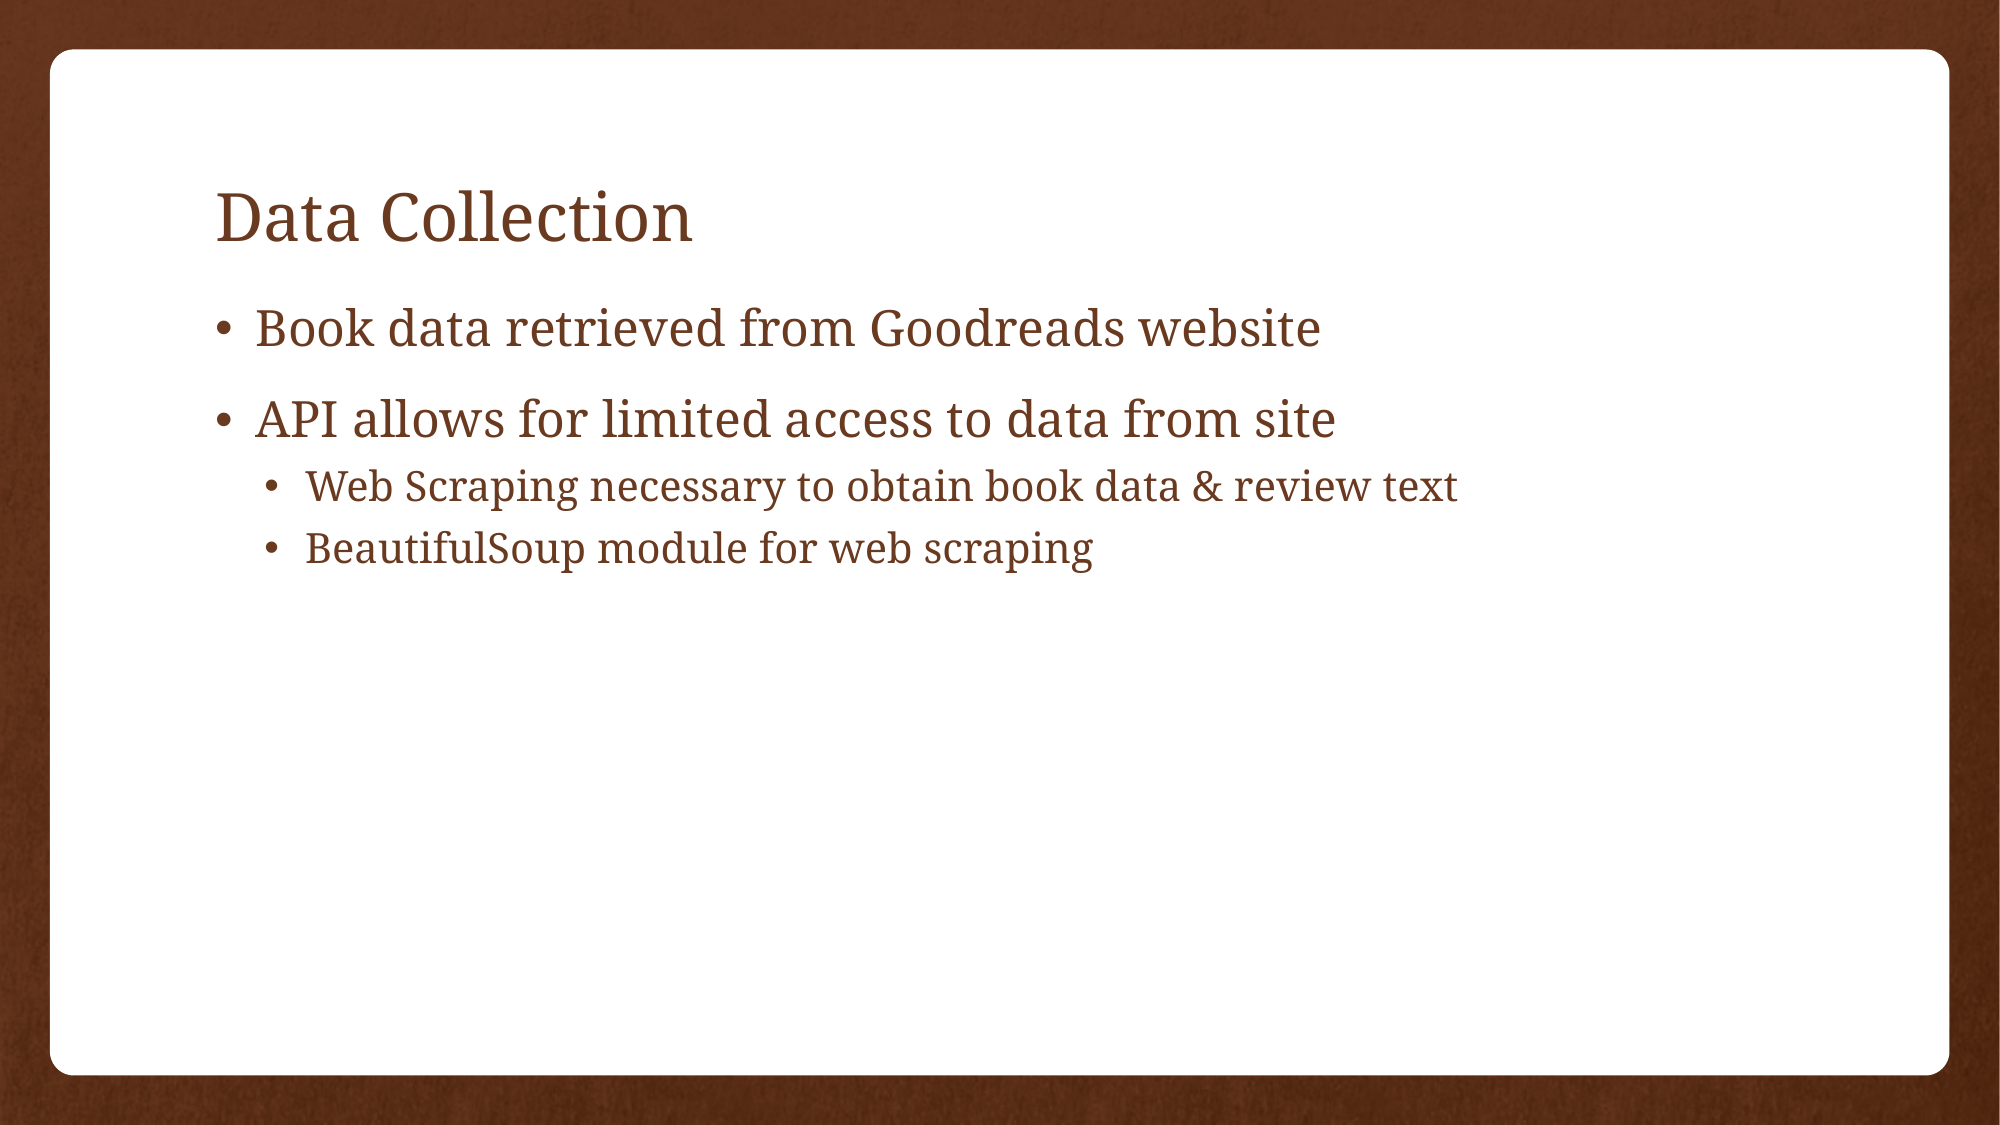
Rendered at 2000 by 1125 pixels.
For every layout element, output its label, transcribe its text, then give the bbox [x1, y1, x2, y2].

list Book data retrieved from Goodreads website API allows for limited access to data from site Web Scraping necessary to obtain book data & review text BeautifulSoup module for web scraping [199, 295, 1800, 996]
title Data Collection [199, 70, 1800, 263]
